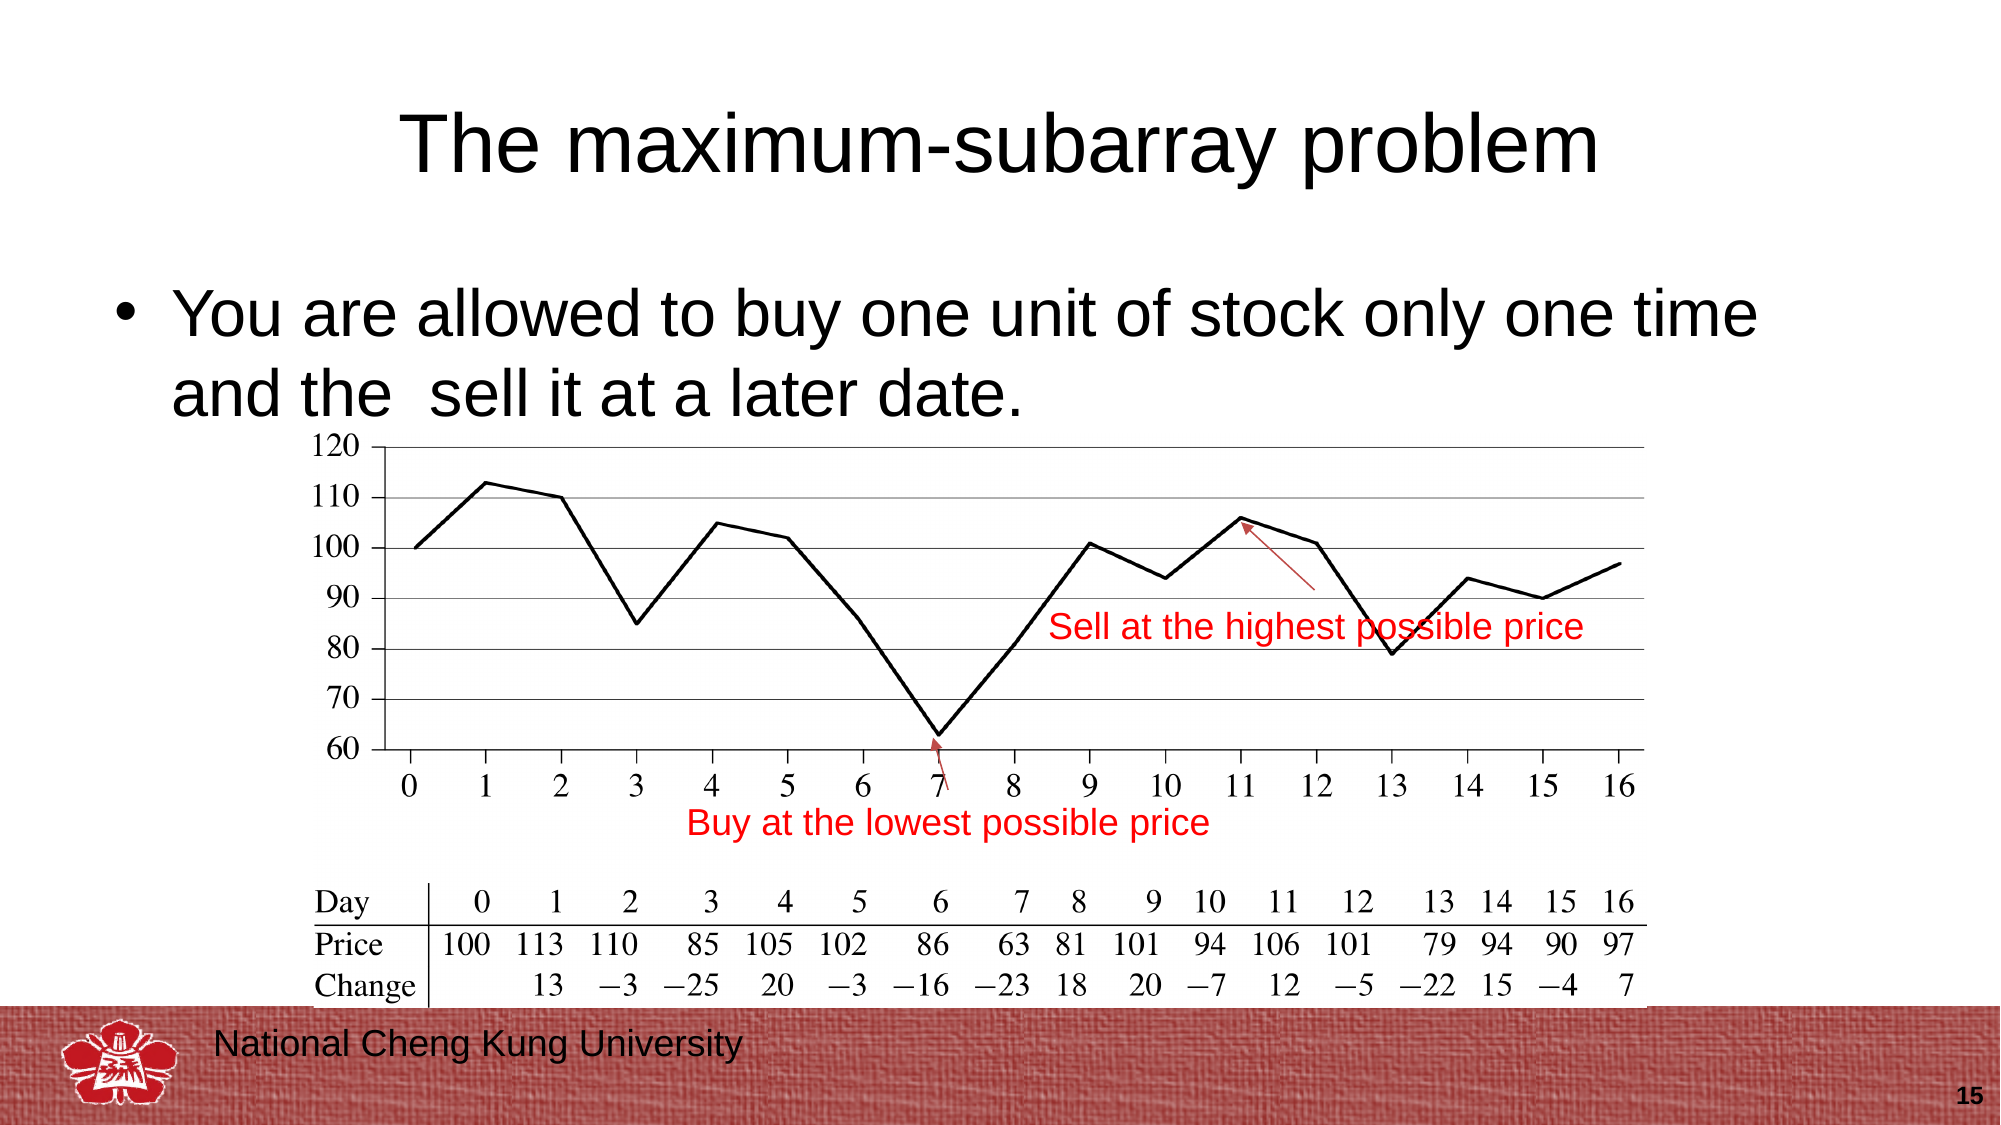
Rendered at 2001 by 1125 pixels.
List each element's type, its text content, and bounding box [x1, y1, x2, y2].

title The maximum-subarray problem [99, 45, 1900, 233]
list You are allowed to buy one unit of stock only one time and the sell it at a later date. [99, 262, 1900, 988]
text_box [1240, 521, 1315, 591]
slide_number 15 [1873, 1064, 2000, 1125]
picture [39, 1006, 197, 1125]
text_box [932, 737, 949, 791]
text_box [313, 433, 1648, 1008]
